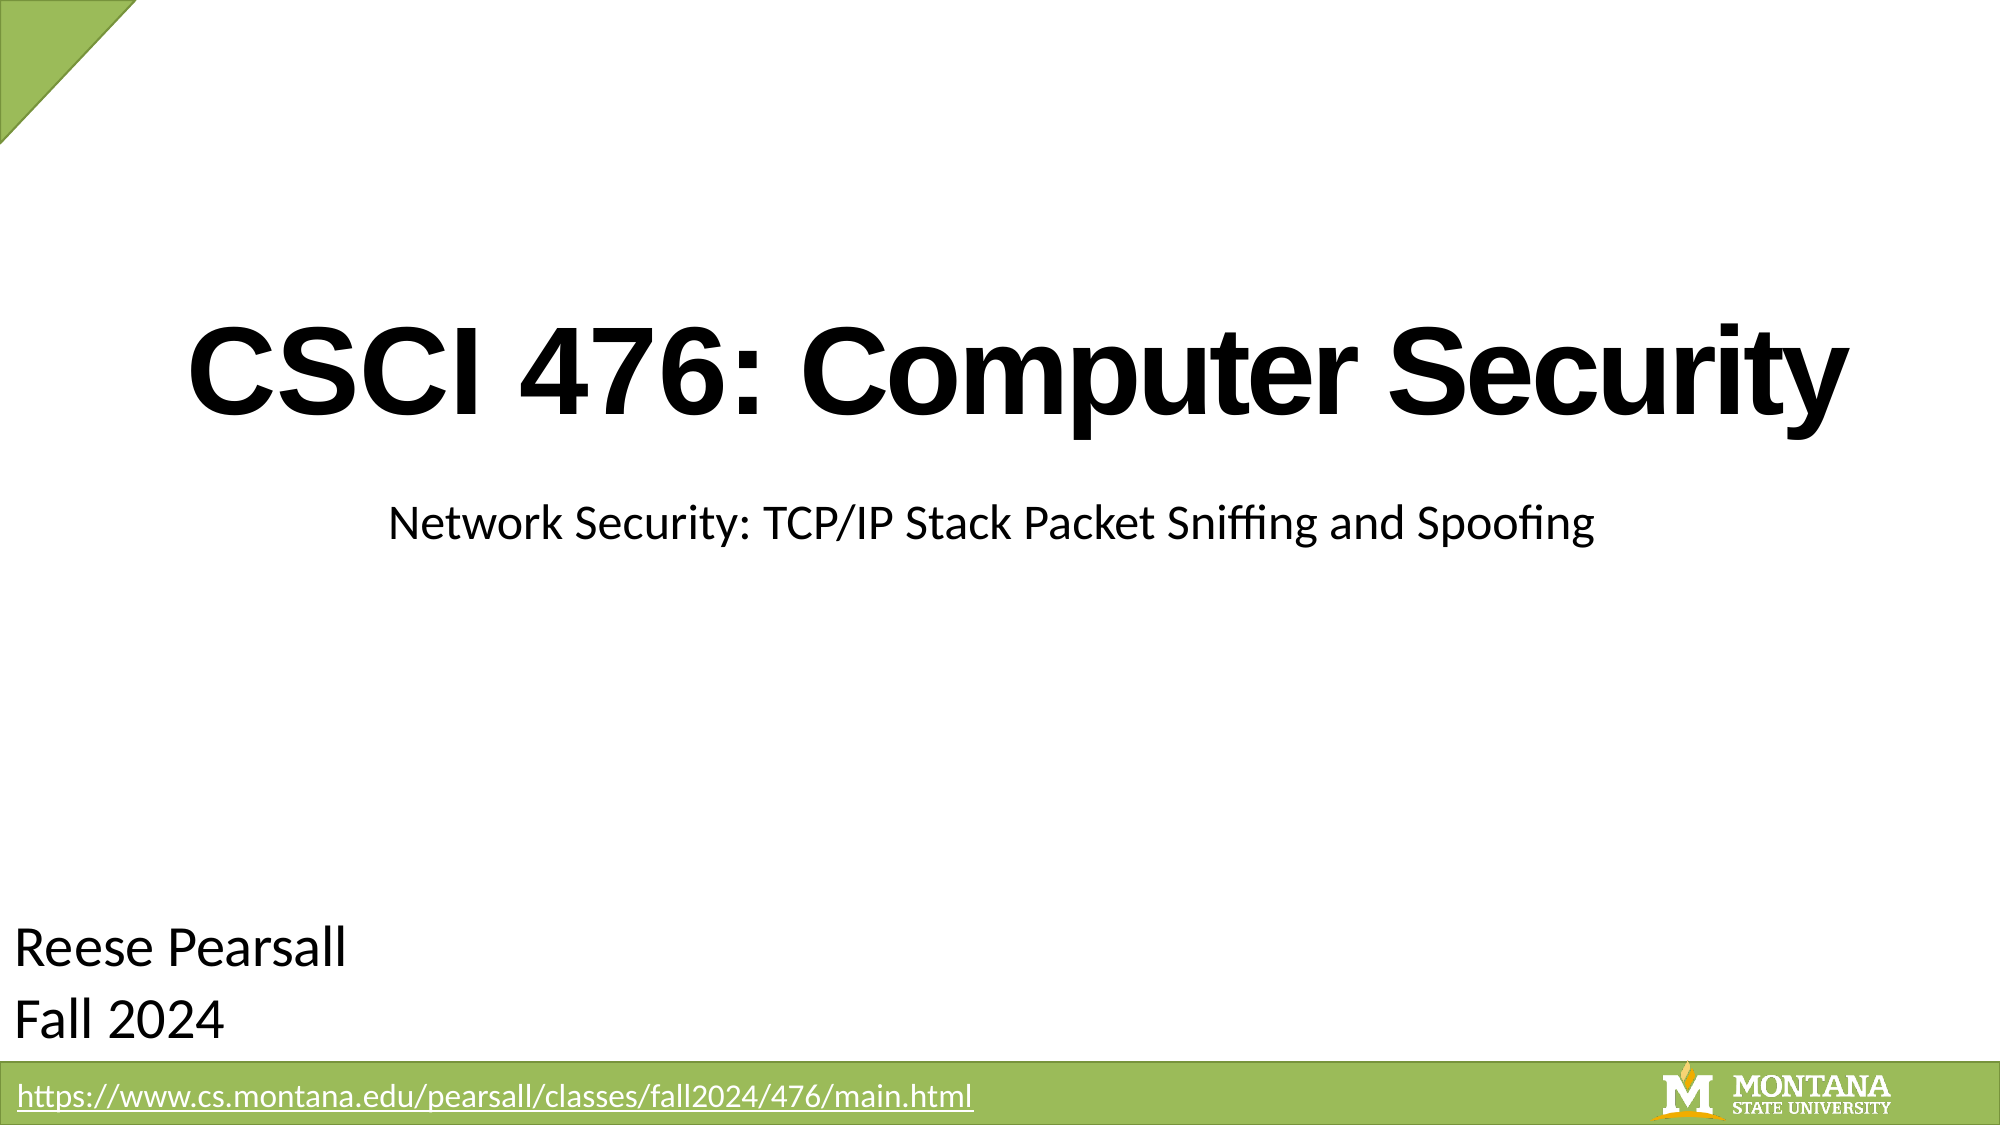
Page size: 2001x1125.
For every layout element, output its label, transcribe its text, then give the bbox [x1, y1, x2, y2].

picture [1649, 1060, 1892, 1122]
text_box Reese Pearsall Fall 2024 [12, 905, 1914, 1051]
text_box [0, 0, 137, 145]
text_box Network Security: TCP/IP Stack Packet Sniffing and Spoofing [385, 487, 1675, 550]
title CSCI 476: Computer Security [123, 287, 1911, 478]
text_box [1892, 1060, 2000, 1125]
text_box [0, 1060, 1647, 1125]
